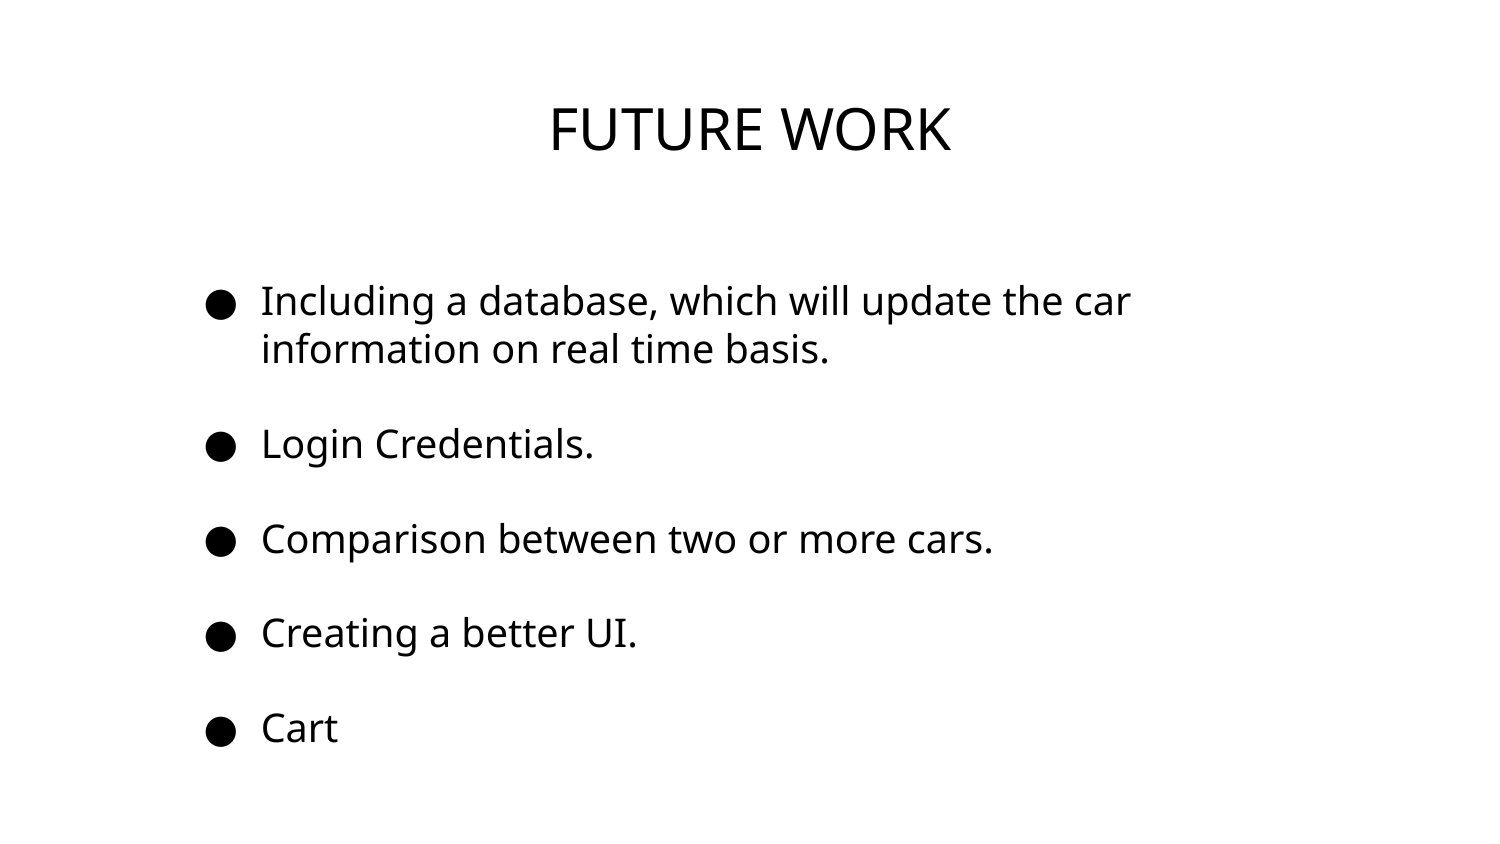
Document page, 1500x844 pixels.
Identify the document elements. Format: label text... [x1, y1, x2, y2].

title FUTURE WORK [116, 88, 1384, 167]
text_box Including a database, which will update the car information on real time basis. Login Credentials. Comparison between two or more cars. Creating a better UI. Cart [170, 261, 1330, 844]
